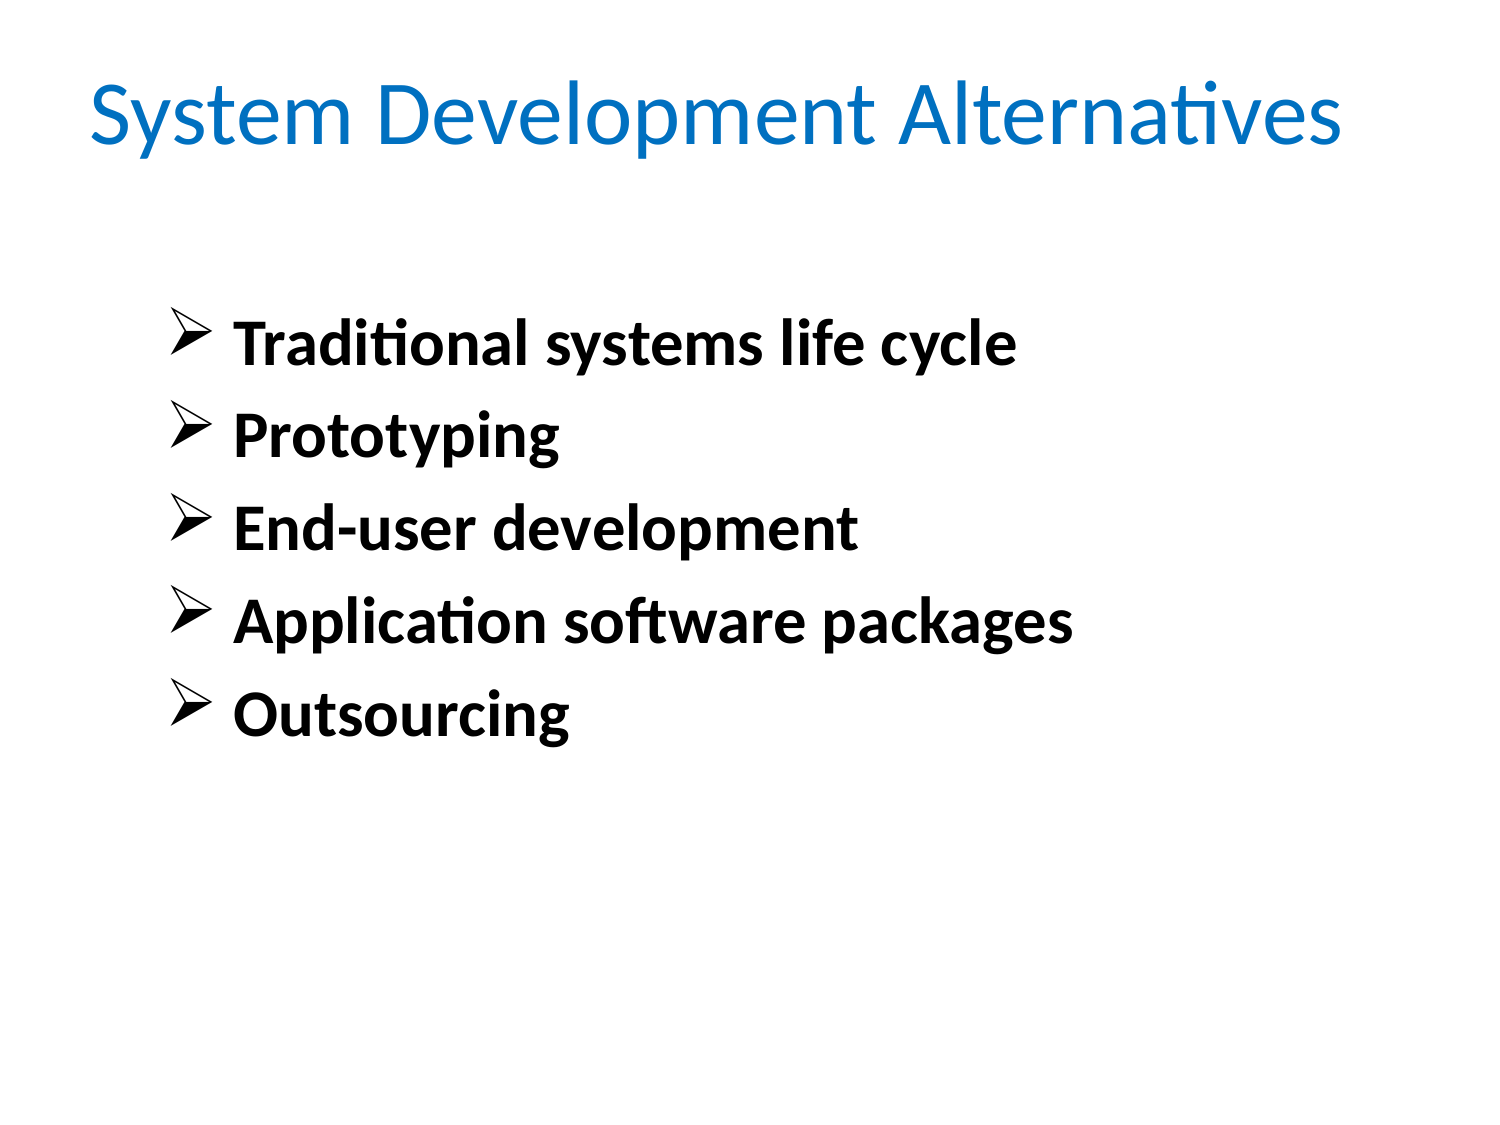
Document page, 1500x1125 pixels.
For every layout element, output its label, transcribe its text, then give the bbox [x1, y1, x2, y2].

list Traditional systems life cycle Prototyping End-user development Application software packages Outsourcing [74, 299, 1426, 1038]
text_box System Development Alternatives [74, 45, 1425, 233]
